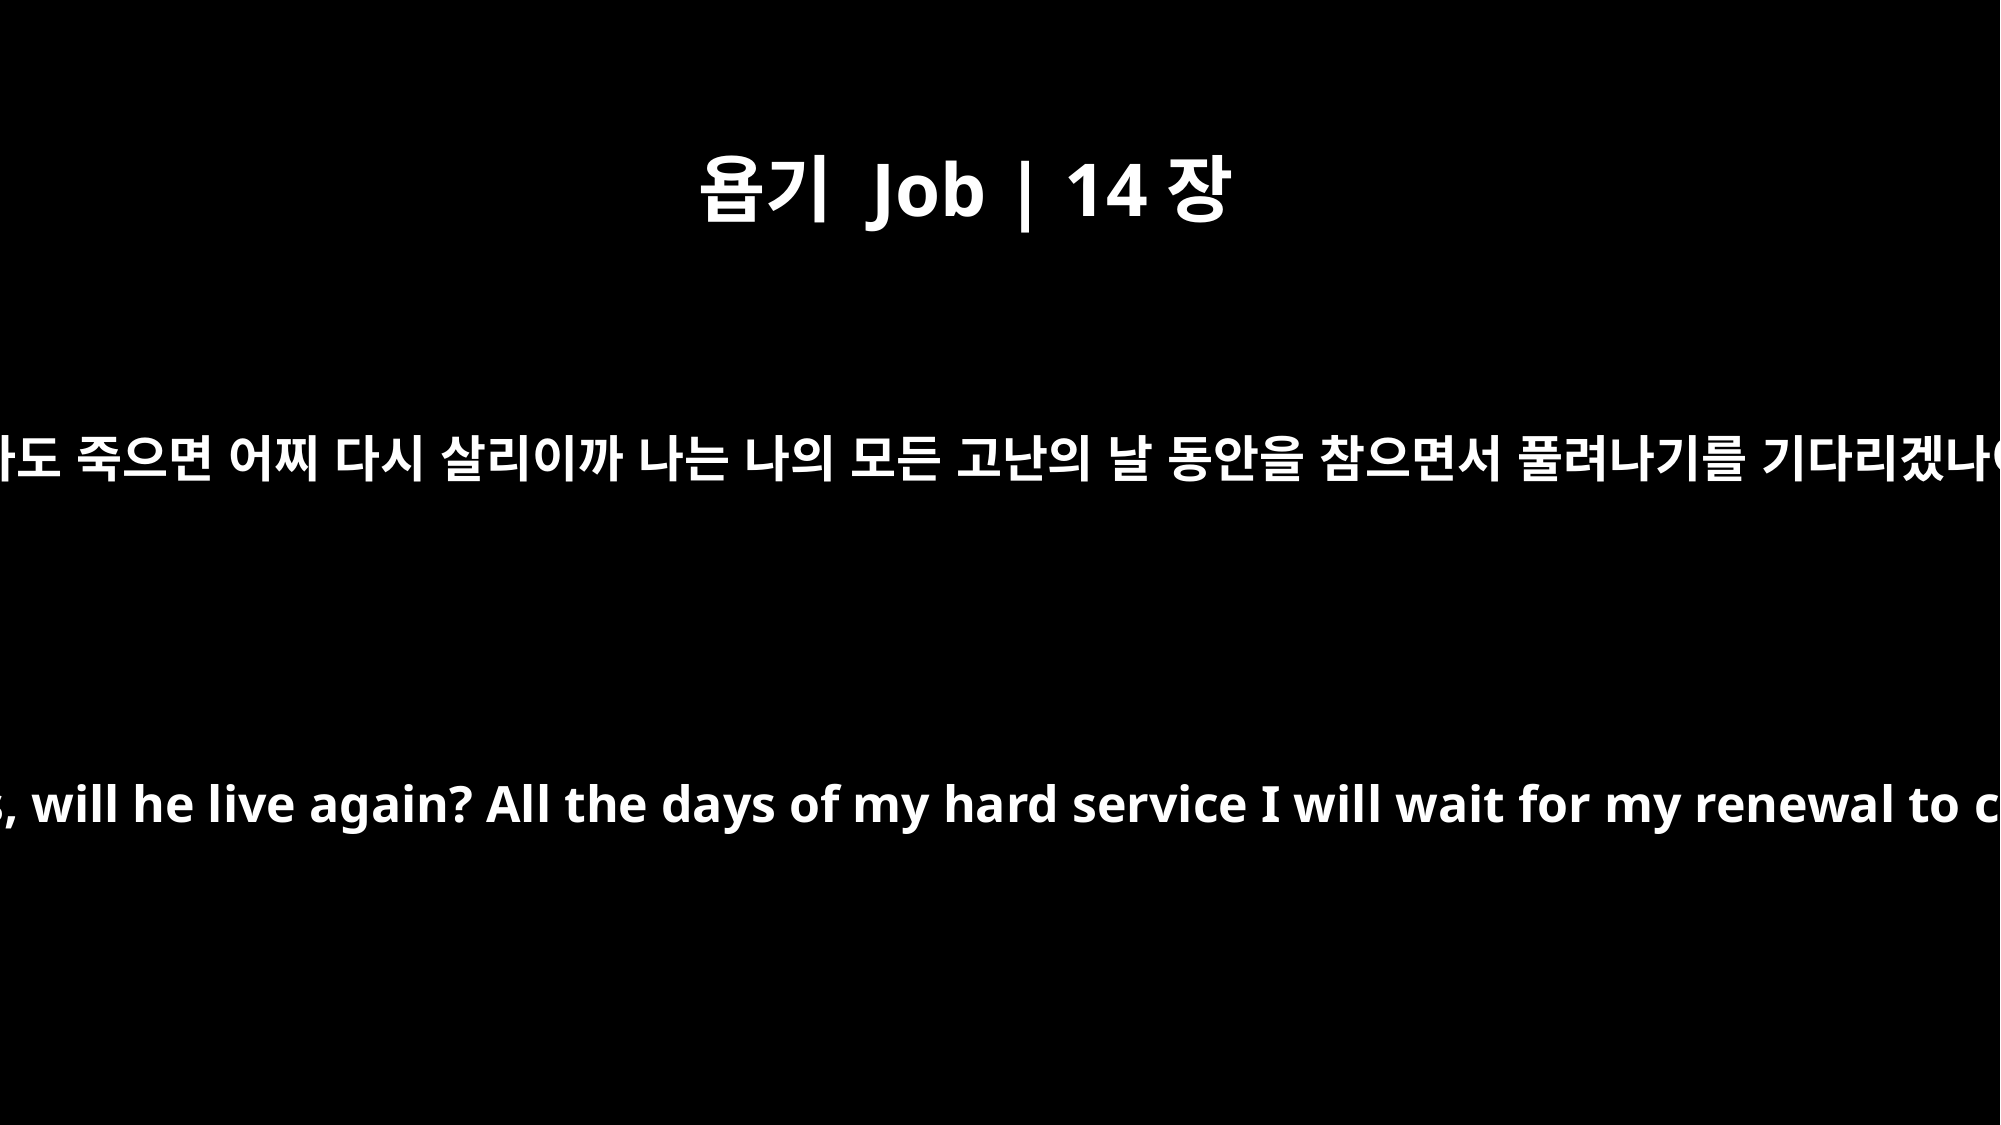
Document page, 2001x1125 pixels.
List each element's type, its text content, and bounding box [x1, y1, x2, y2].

text_box 14 장정이라도 죽으면 어찌 다시 살리이까 나는 나의 모든 고난의 날 동안을 참으면서 풀려나기를 기다리겠나이다 [0, 359, 2000, 495]
text_box If a man dies, will he live again? All the days of my hard service I will wait for my renewal to come. [0, 764, 2000, 840]
text_box 욥기 Job | 14장 [683, 136, 1249, 239]
